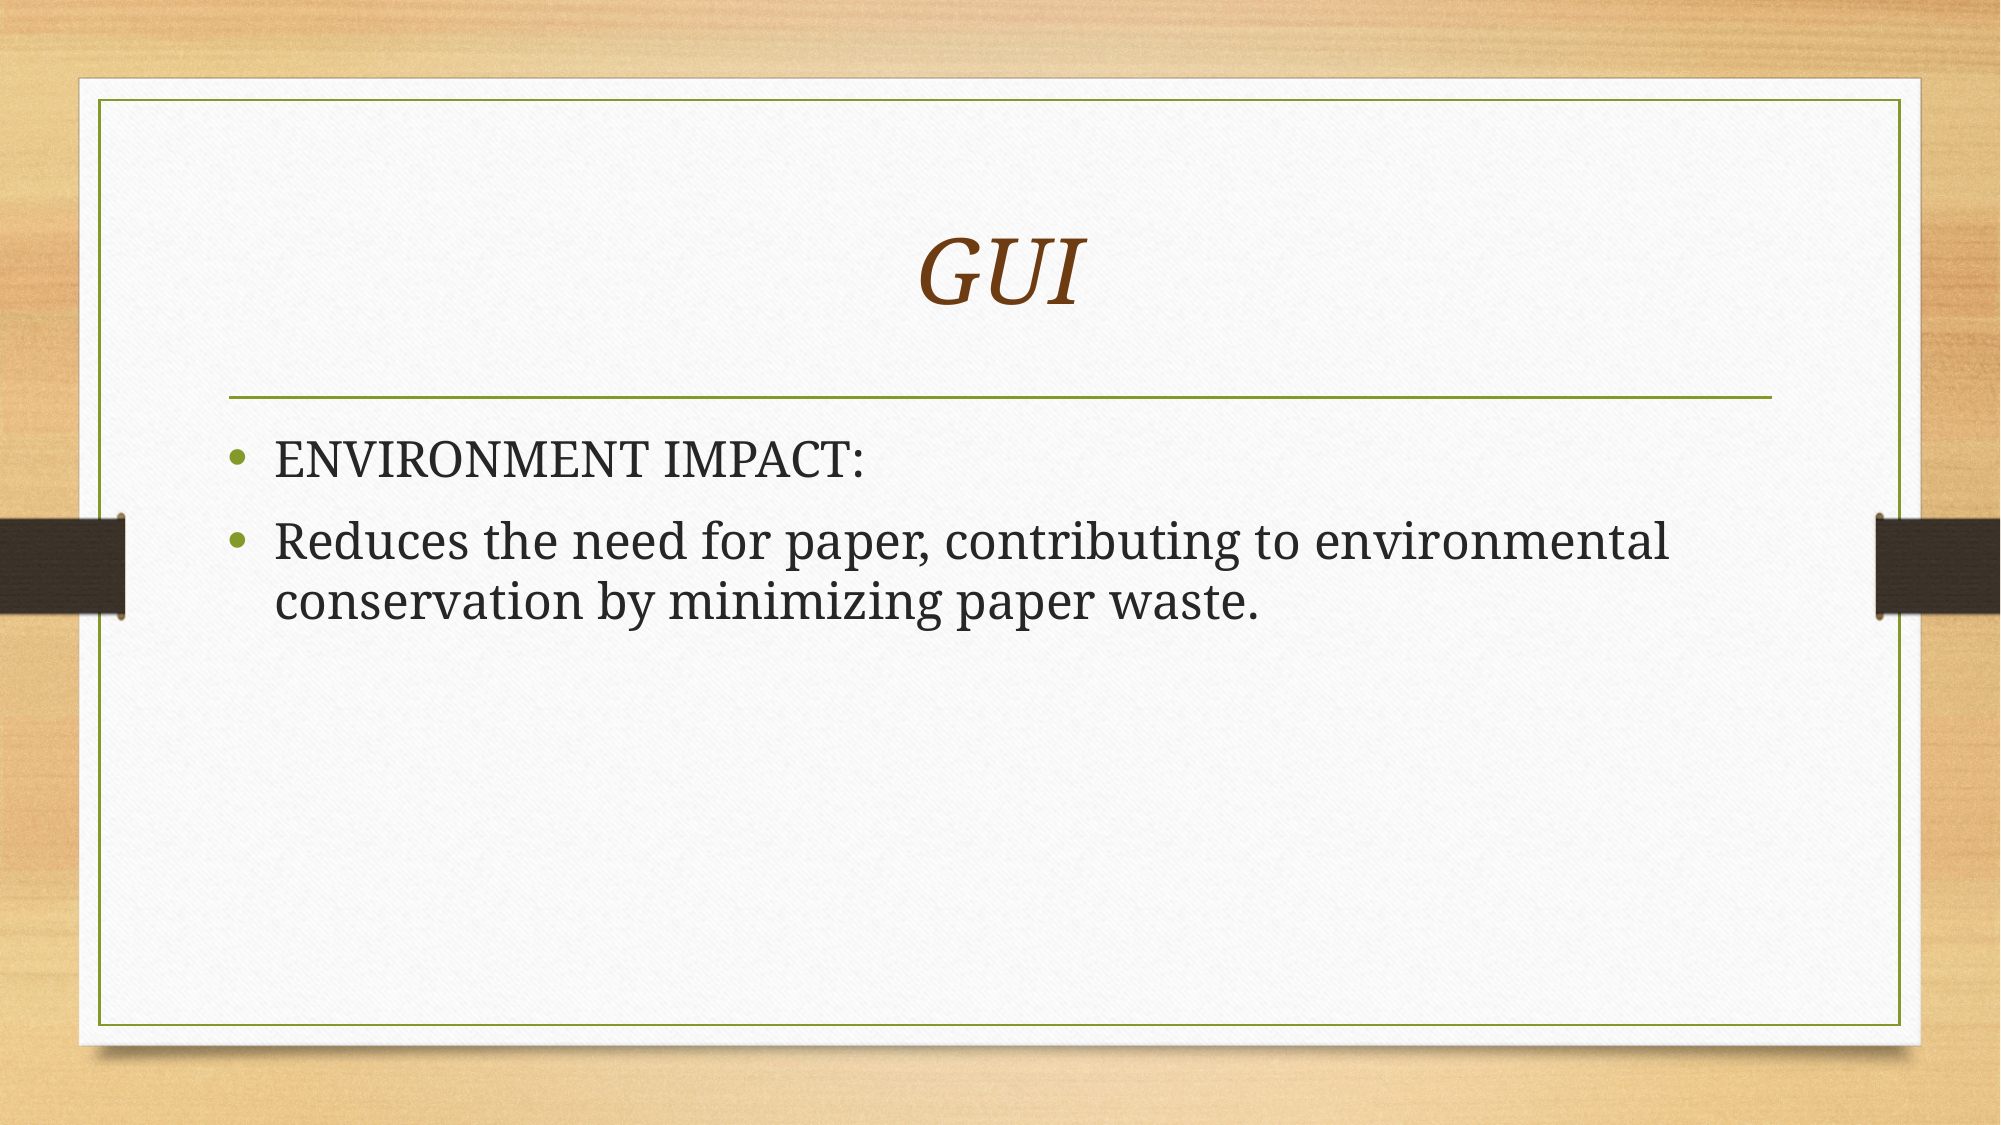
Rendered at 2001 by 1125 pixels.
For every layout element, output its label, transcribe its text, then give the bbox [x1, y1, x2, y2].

picture [0, 0, 2001, 1125]
list ENVIRONMENT IMPACT: Reduces the need for paper, contributing to environmental conservation by minimizing paper waste. [212, 419, 1788, 964]
title GUI [212, 161, 1788, 375]
